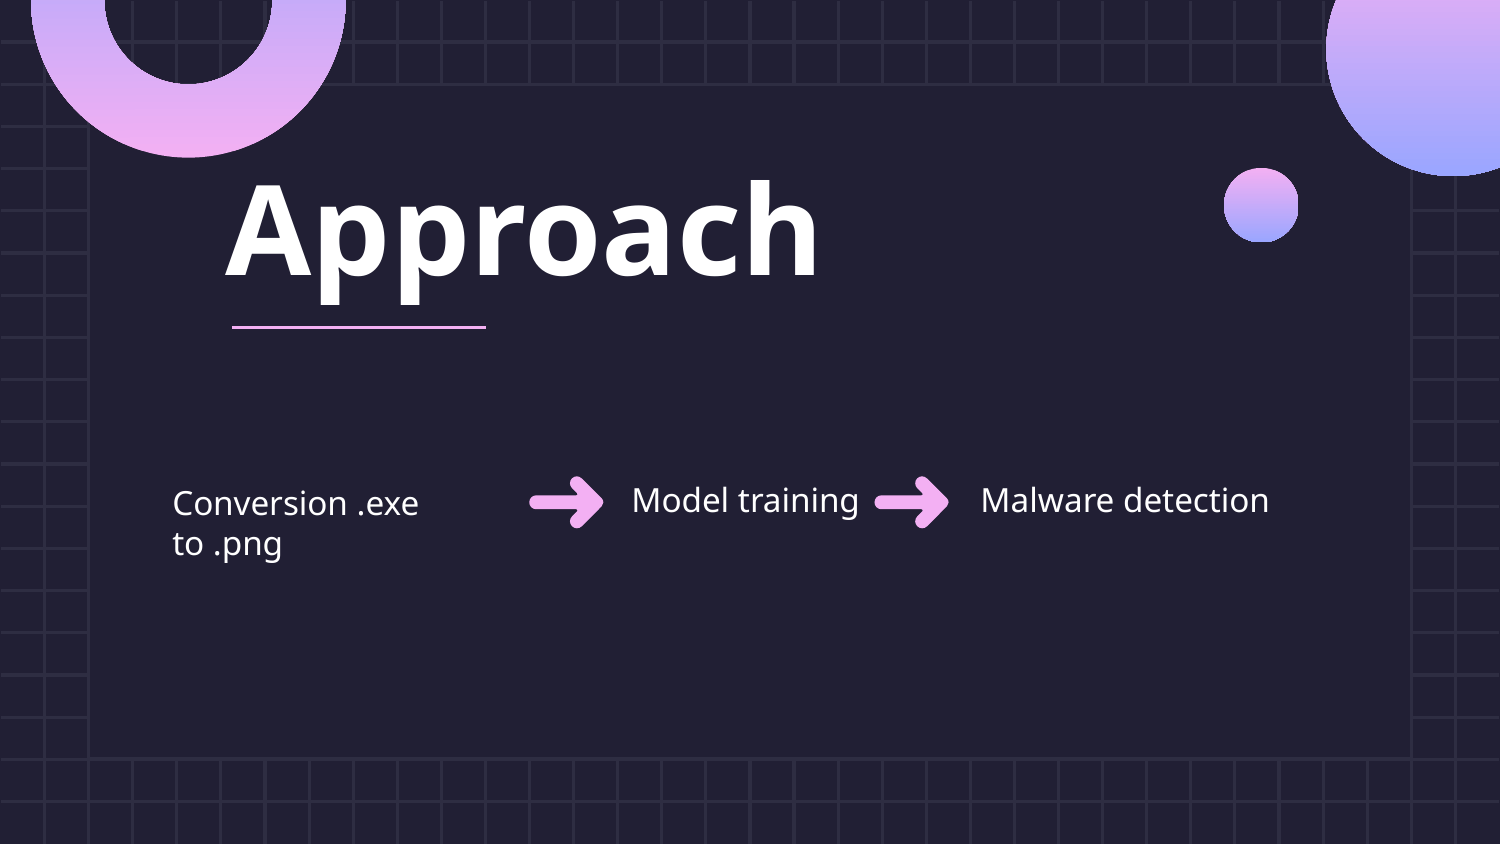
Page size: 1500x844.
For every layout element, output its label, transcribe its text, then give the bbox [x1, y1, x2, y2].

text_box Model training [616, 463, 965, 534]
text_box Conversion .exe to .png [157, 466, 535, 577]
text_box [535, 476, 604, 529]
text_box [31, 0, 346, 158]
title Approach [210, 128, 1290, 316]
text_box Malware detection [965, 463, 1343, 534]
text_box [1224, 167, 1299, 243]
